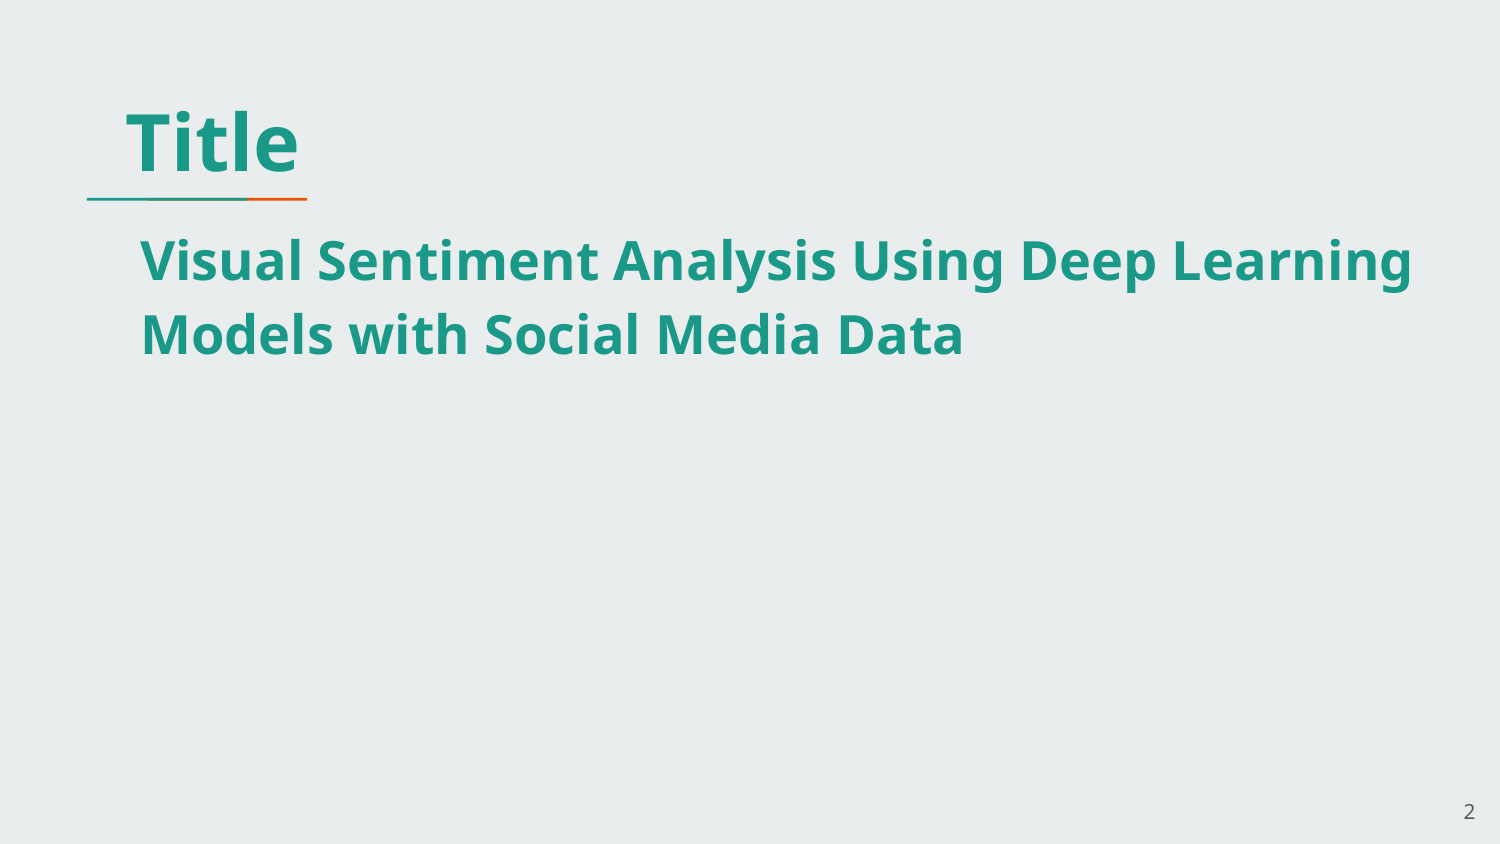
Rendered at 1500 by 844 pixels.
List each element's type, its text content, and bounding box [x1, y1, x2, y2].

title Visual Sentiment Analysis Using Deep Learning Models with Social Media Data [125, 207, 1437, 404]
slide_number ‹#› [1400, 779, 1491, 844]
title Title [109, 71, 1366, 268]
